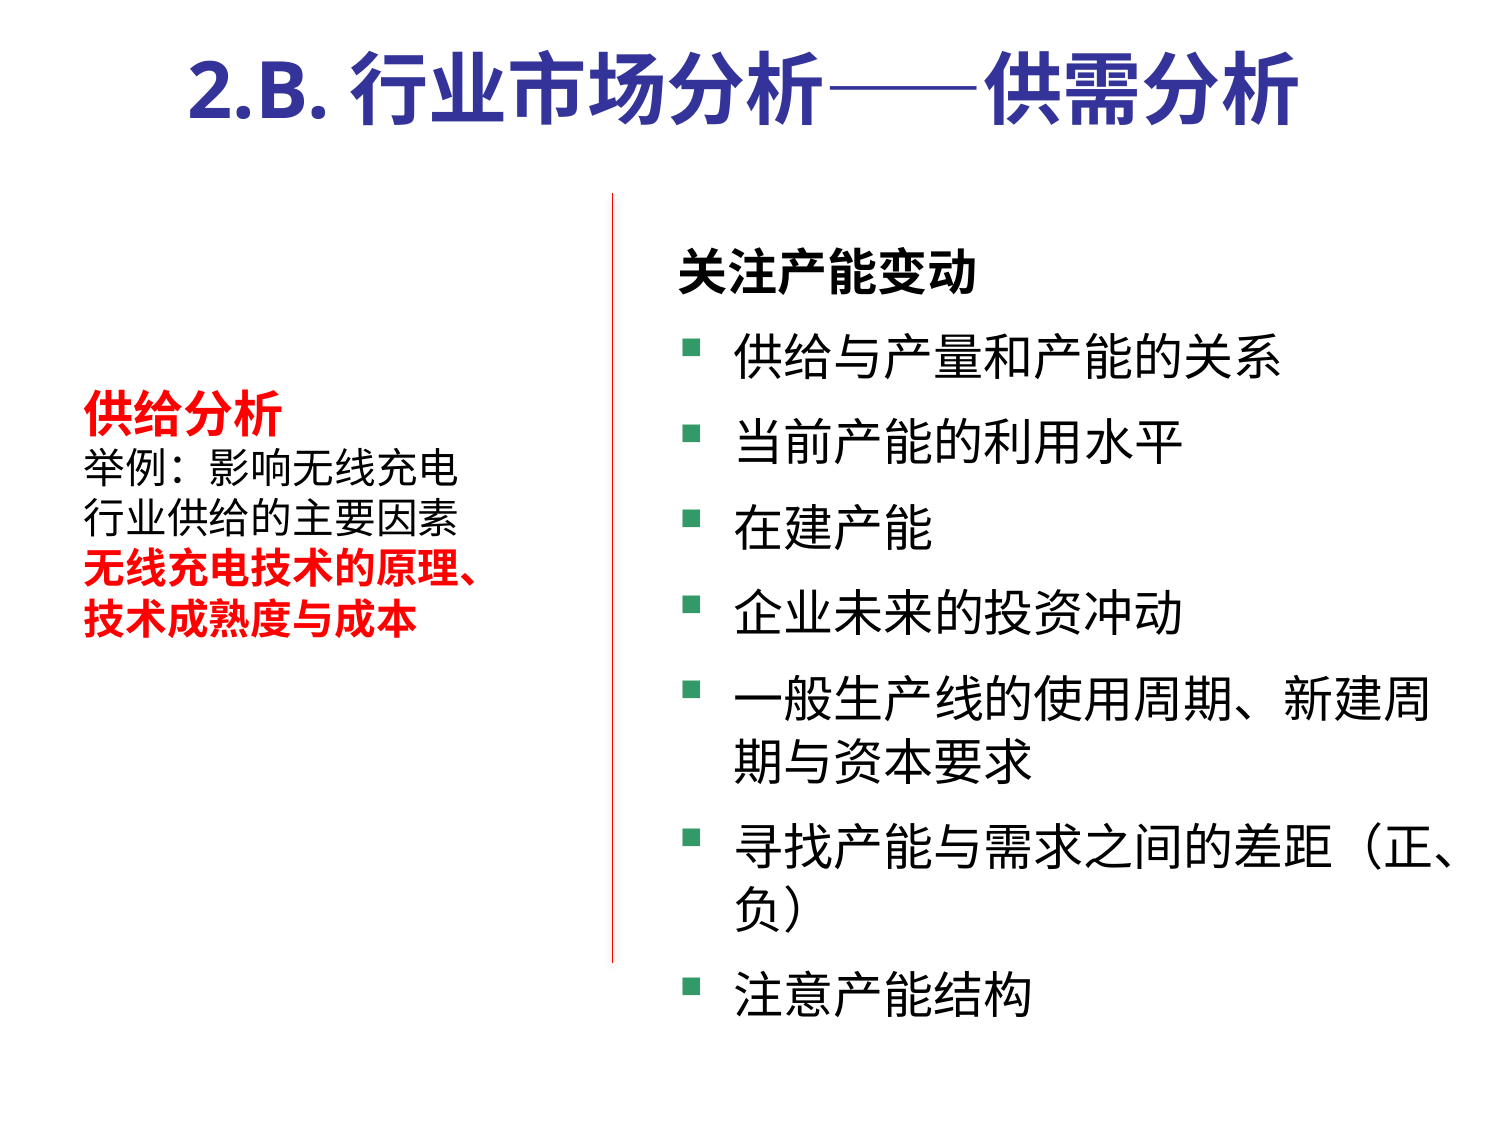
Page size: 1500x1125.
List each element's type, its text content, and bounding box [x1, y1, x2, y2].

text_box 供给分析 举例：影响无线充电行业供给的主要因素 无线充电技术的原理、技术成熟度与成本 [68, 374, 507, 650]
title 2.B.行业市场分析——供需分析 [69, 31, 1419, 142]
list 关注产能变动 供给与产量和产能的关系 当前产能的利用水平 在建产能 企业未来的投资冲动 一般生产线的使用周期、新建周期与资本要求 寻找产能与需求之间的差距（正、负） 注意产能结构 [662, 229, 1480, 927]
